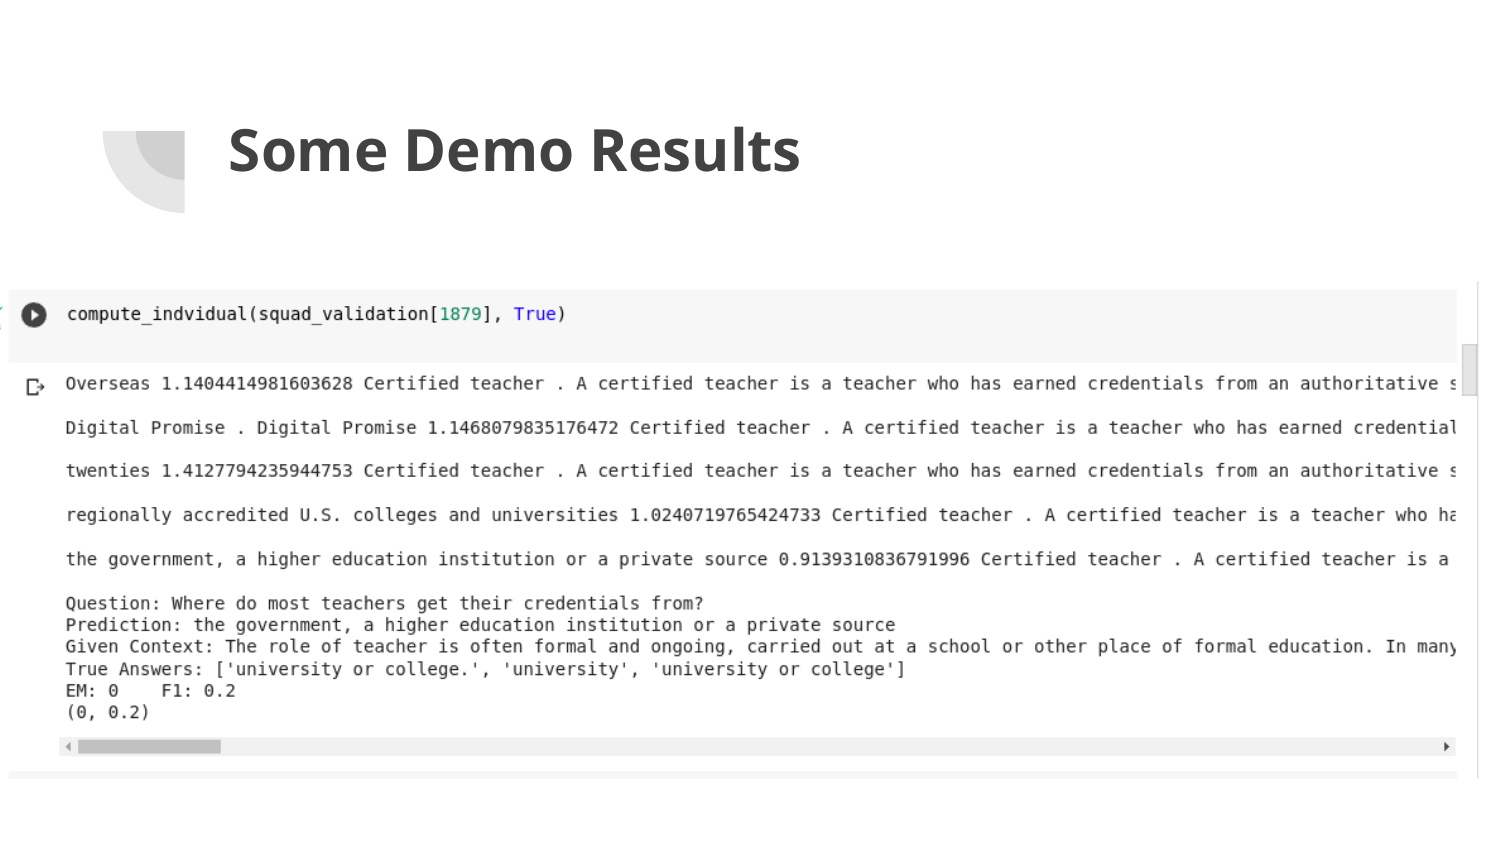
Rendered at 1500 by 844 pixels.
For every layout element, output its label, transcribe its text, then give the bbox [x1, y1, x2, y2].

title Some Demo Results [213, 98, 1368, 263]
picture [0, 280, 1500, 779]
